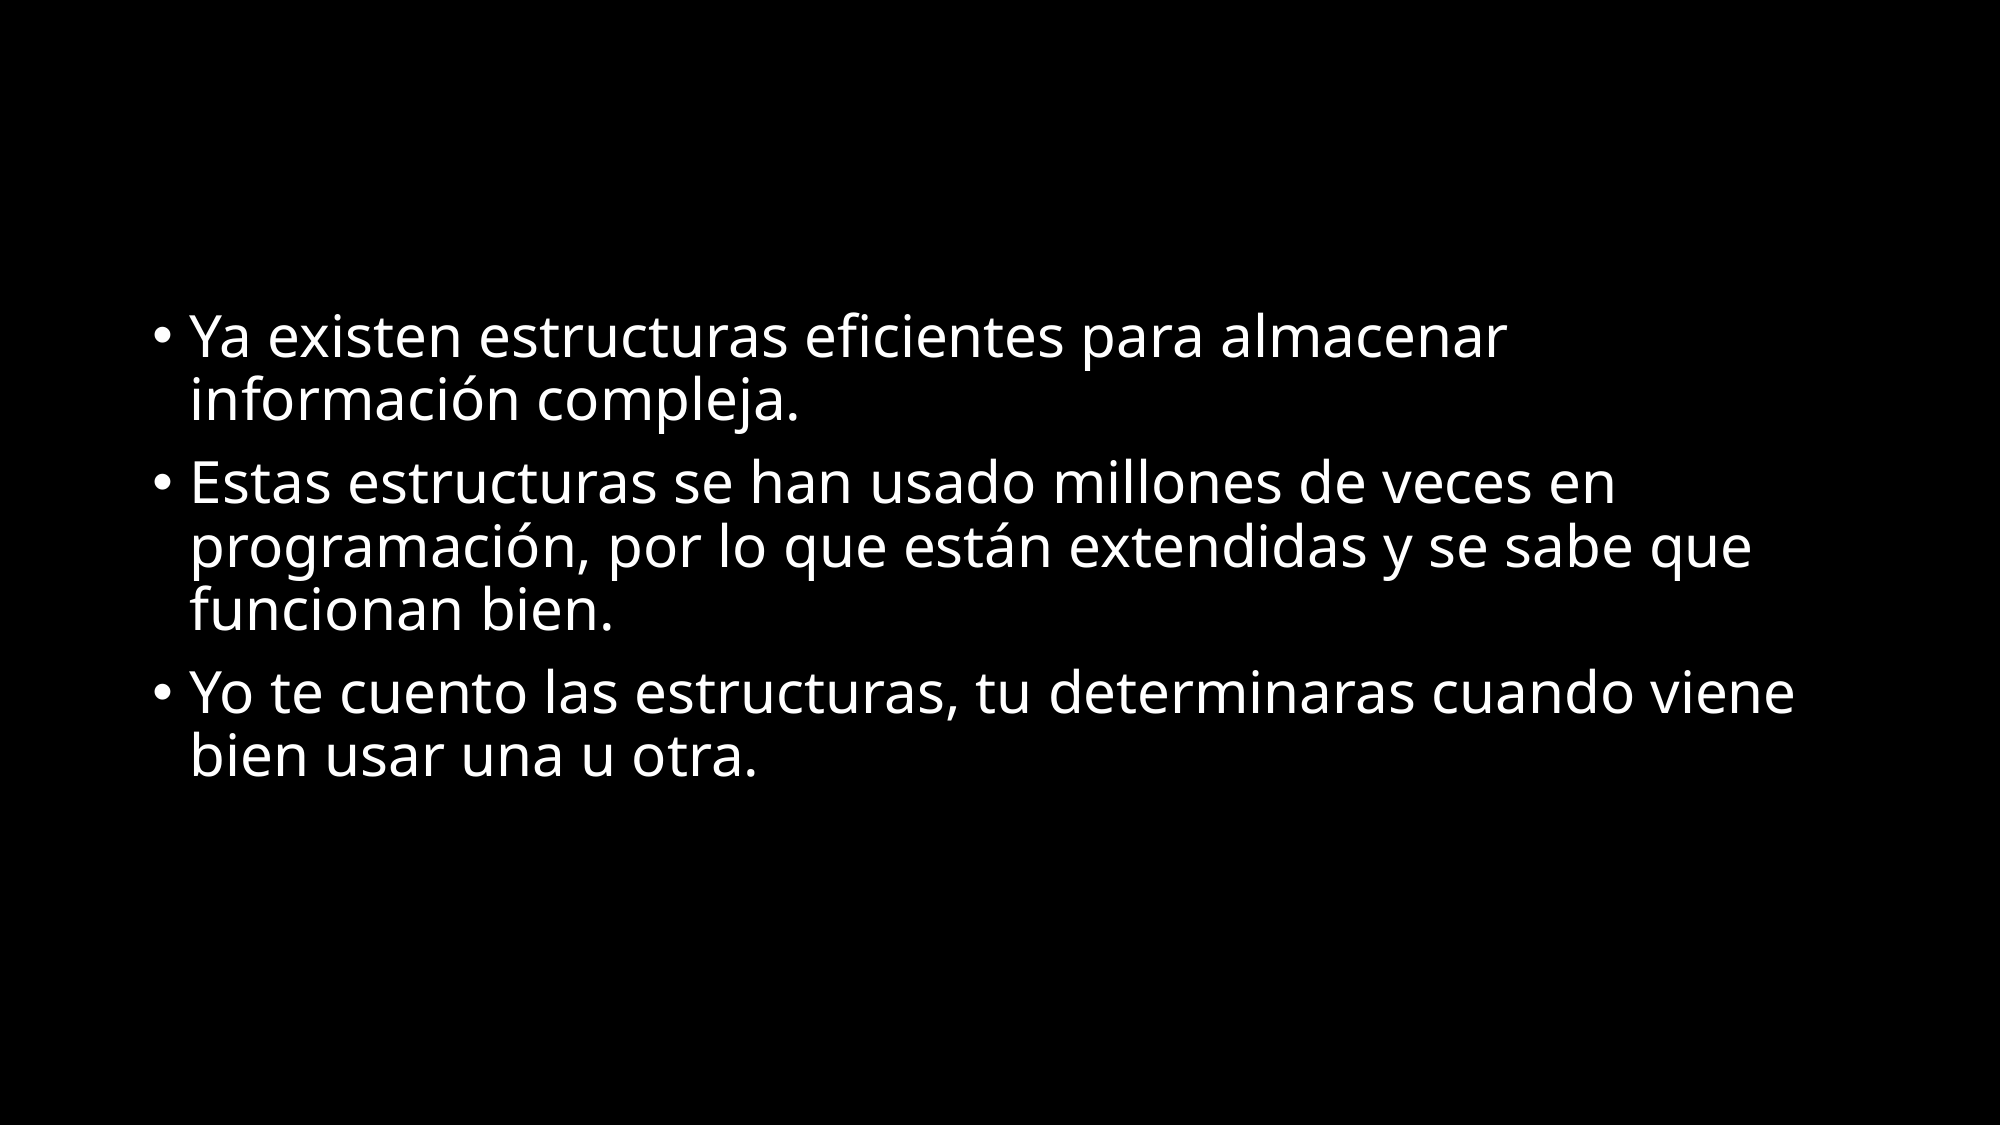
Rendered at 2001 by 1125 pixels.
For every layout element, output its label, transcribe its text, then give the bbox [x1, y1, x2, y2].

list Ya existen estructuras eficientes para almacenar información compleja. Estas estructuras se han usado millones de veces en programación, por lo que están extendidas y se sabe que funcionan bien. Yo te cuento las estructuras, tu determinaras cuando viene bien usar una u otra. [137, 299, 1863, 1014]
